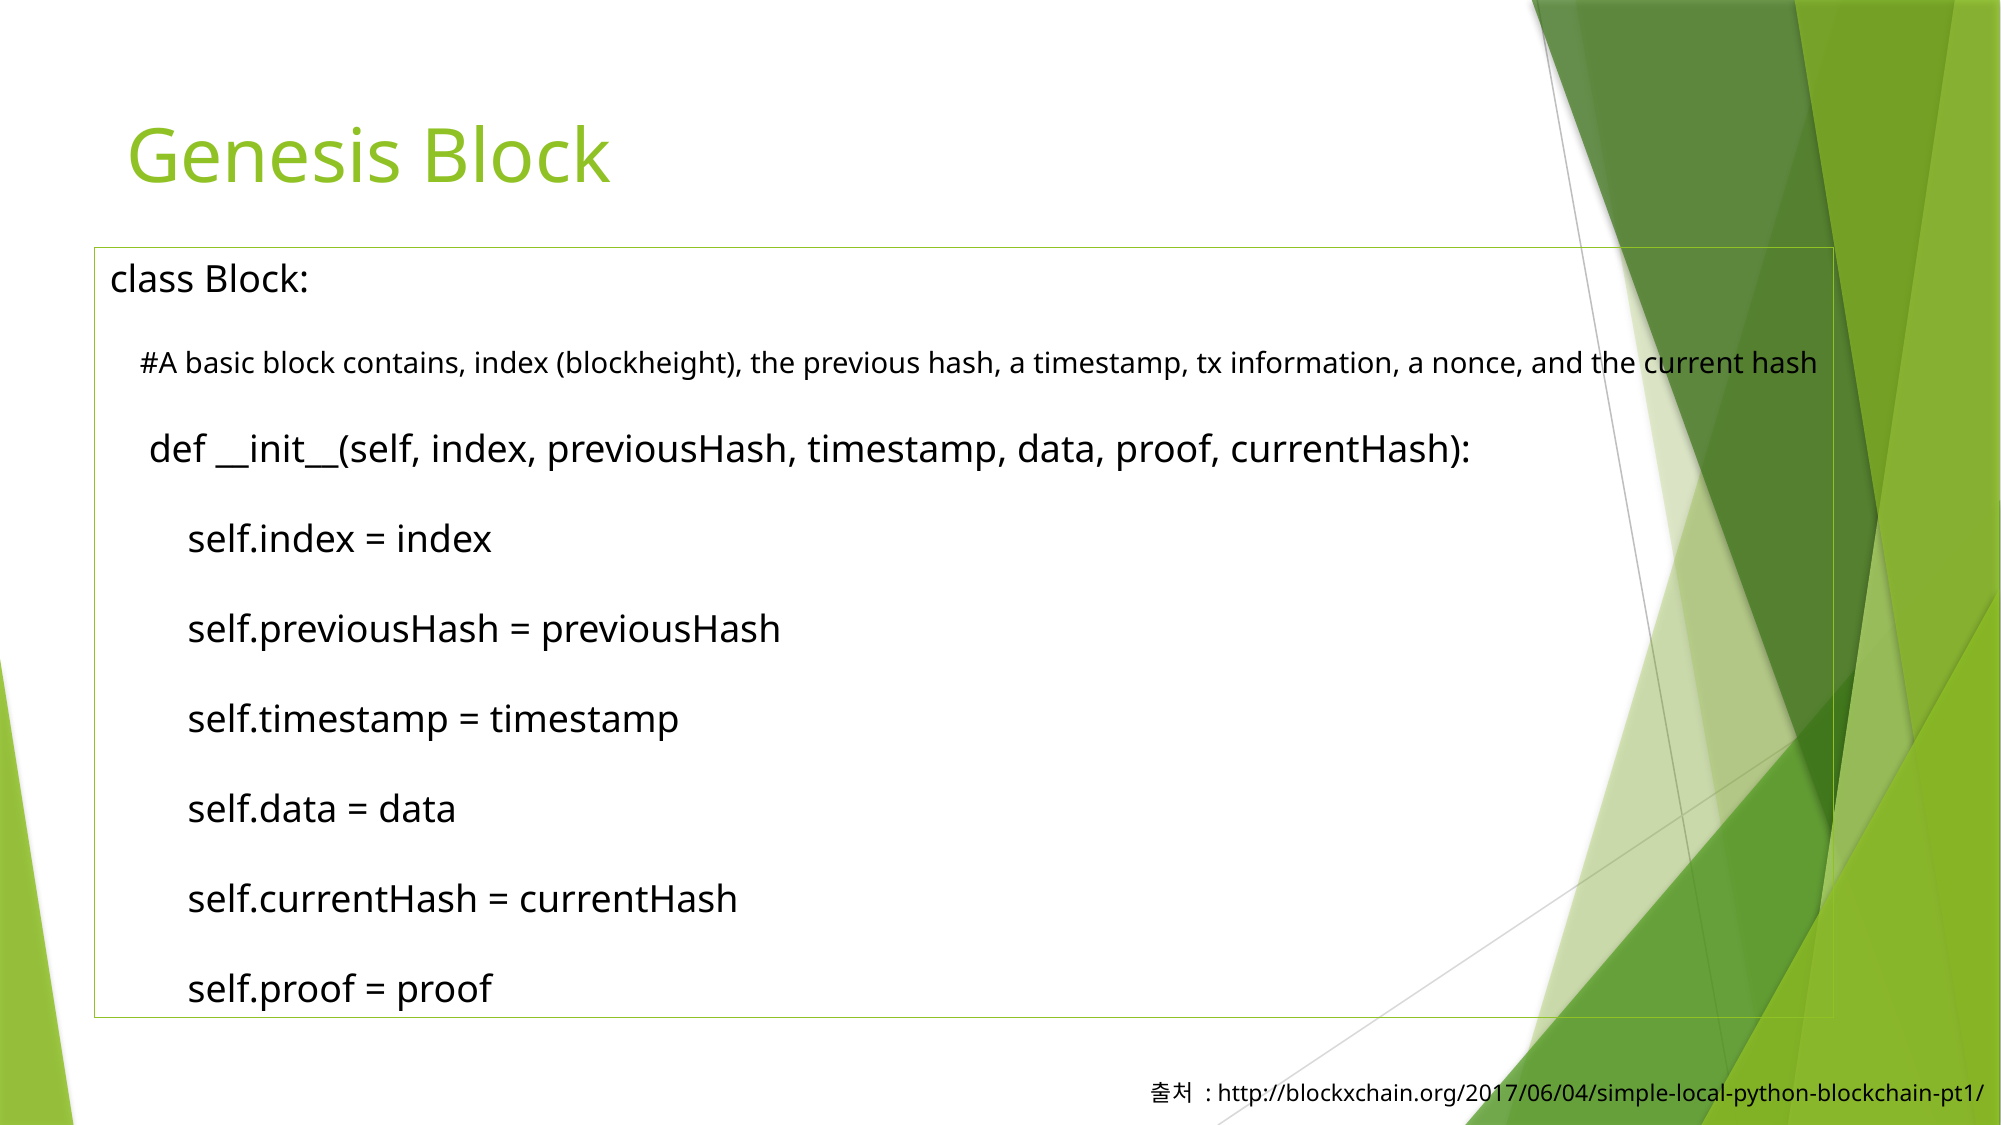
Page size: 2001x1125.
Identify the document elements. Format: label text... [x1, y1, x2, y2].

title Genesis Block [111, 99, 1522, 247]
text_box 출처 : http://blockxchain.org/2017/06/04/simple-local-python-blockchain-pt1/ [1136, 1071, 2000, 1114]
text_box class Block: #A basic block contains, index (blockheight), the previous hash, a timestamp, tx information, a nonce, and the current hash def __init__(self, index, previousHash, timestamp, data, proof, currentHash): self.index = index self.previousHash = previousHash self.timestamp = timestamp self.data = data self.currentHash = currentHash self.proof = proof [94, 247, 1834, 1018]
